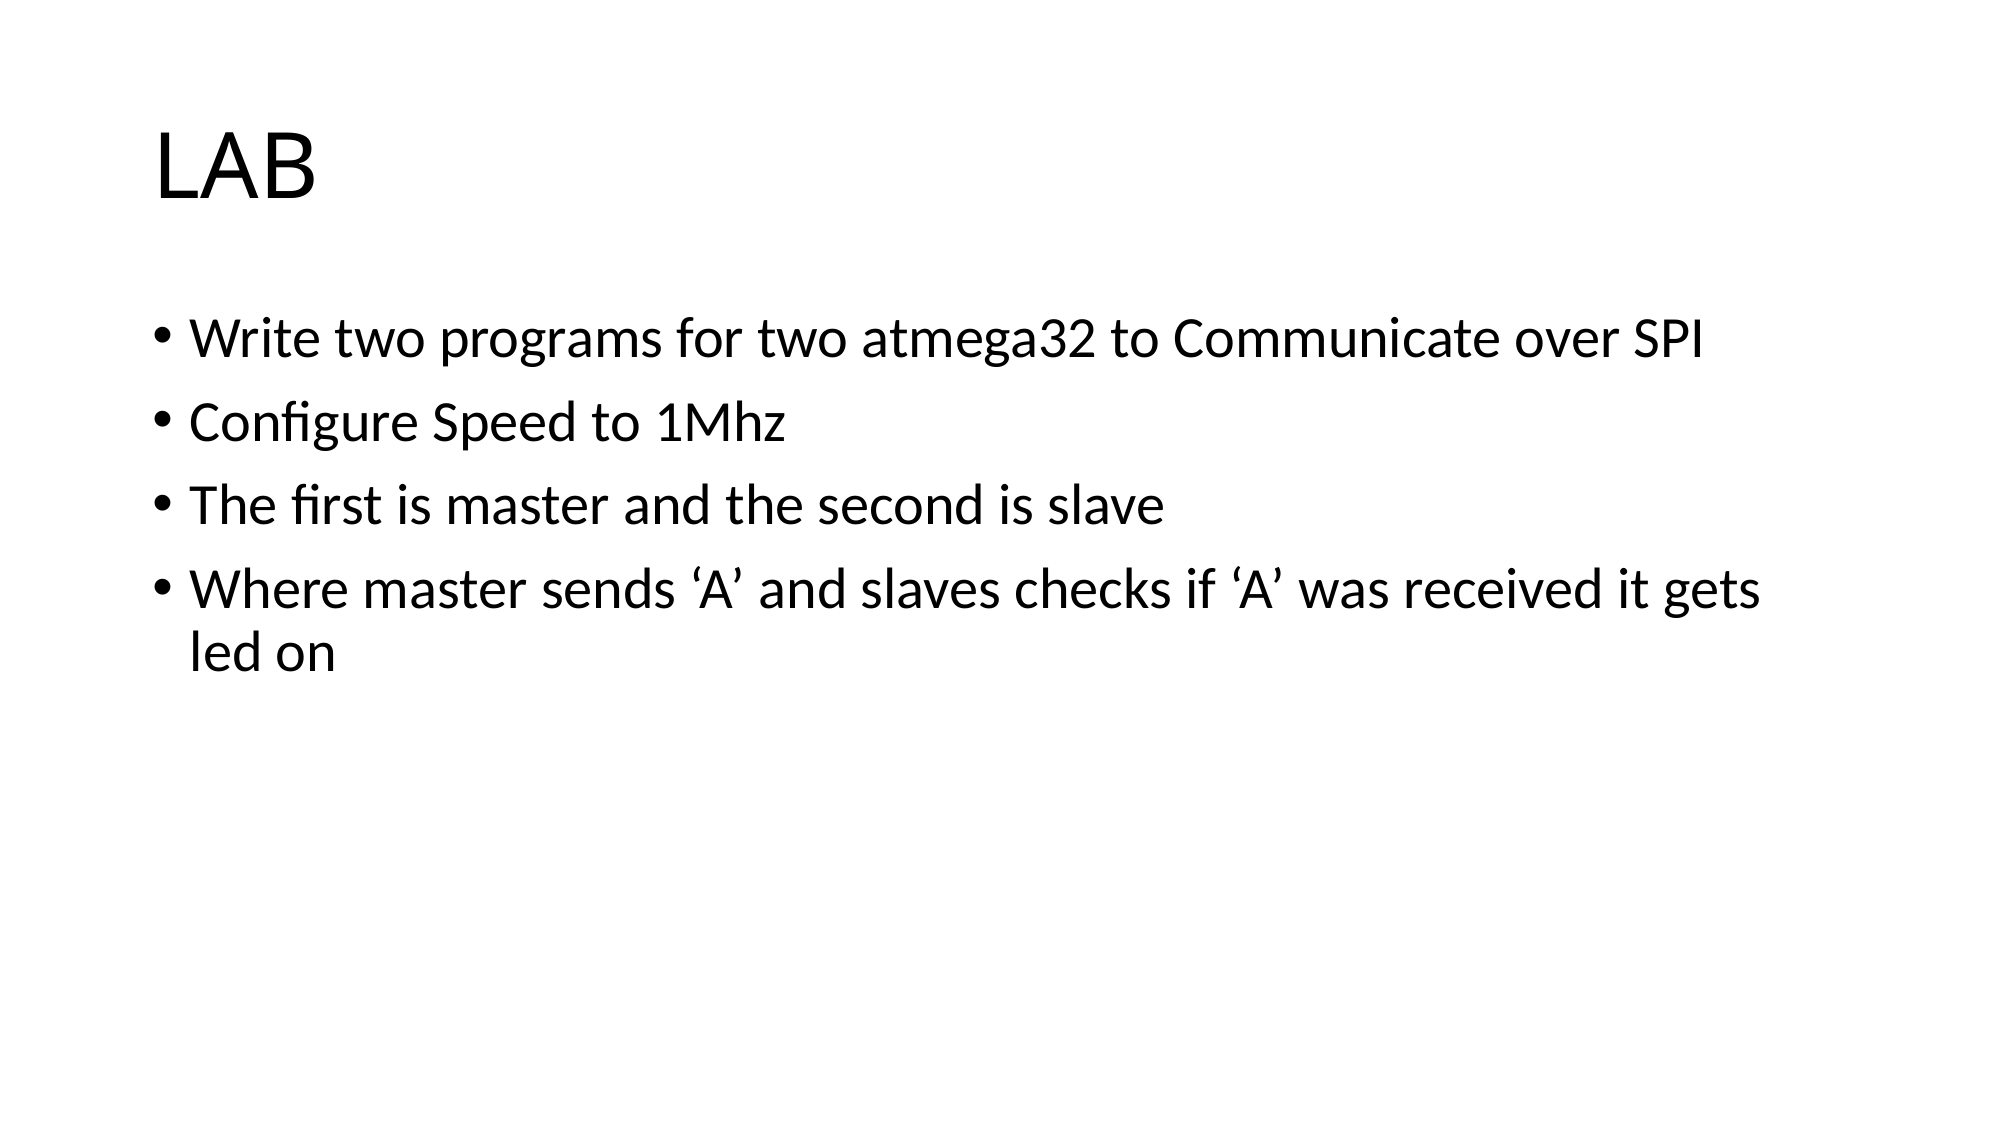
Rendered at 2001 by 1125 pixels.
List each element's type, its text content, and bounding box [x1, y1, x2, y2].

list Write two programs for two atmega32 to Communicate over SPI Configure Speed to 1Mhz The first is master and the second is slave Where master sends ‘A’ and slaves checks if ‘A’ was received it gets led on [137, 299, 1863, 1014]
title LAB [137, 59, 1863, 278]
